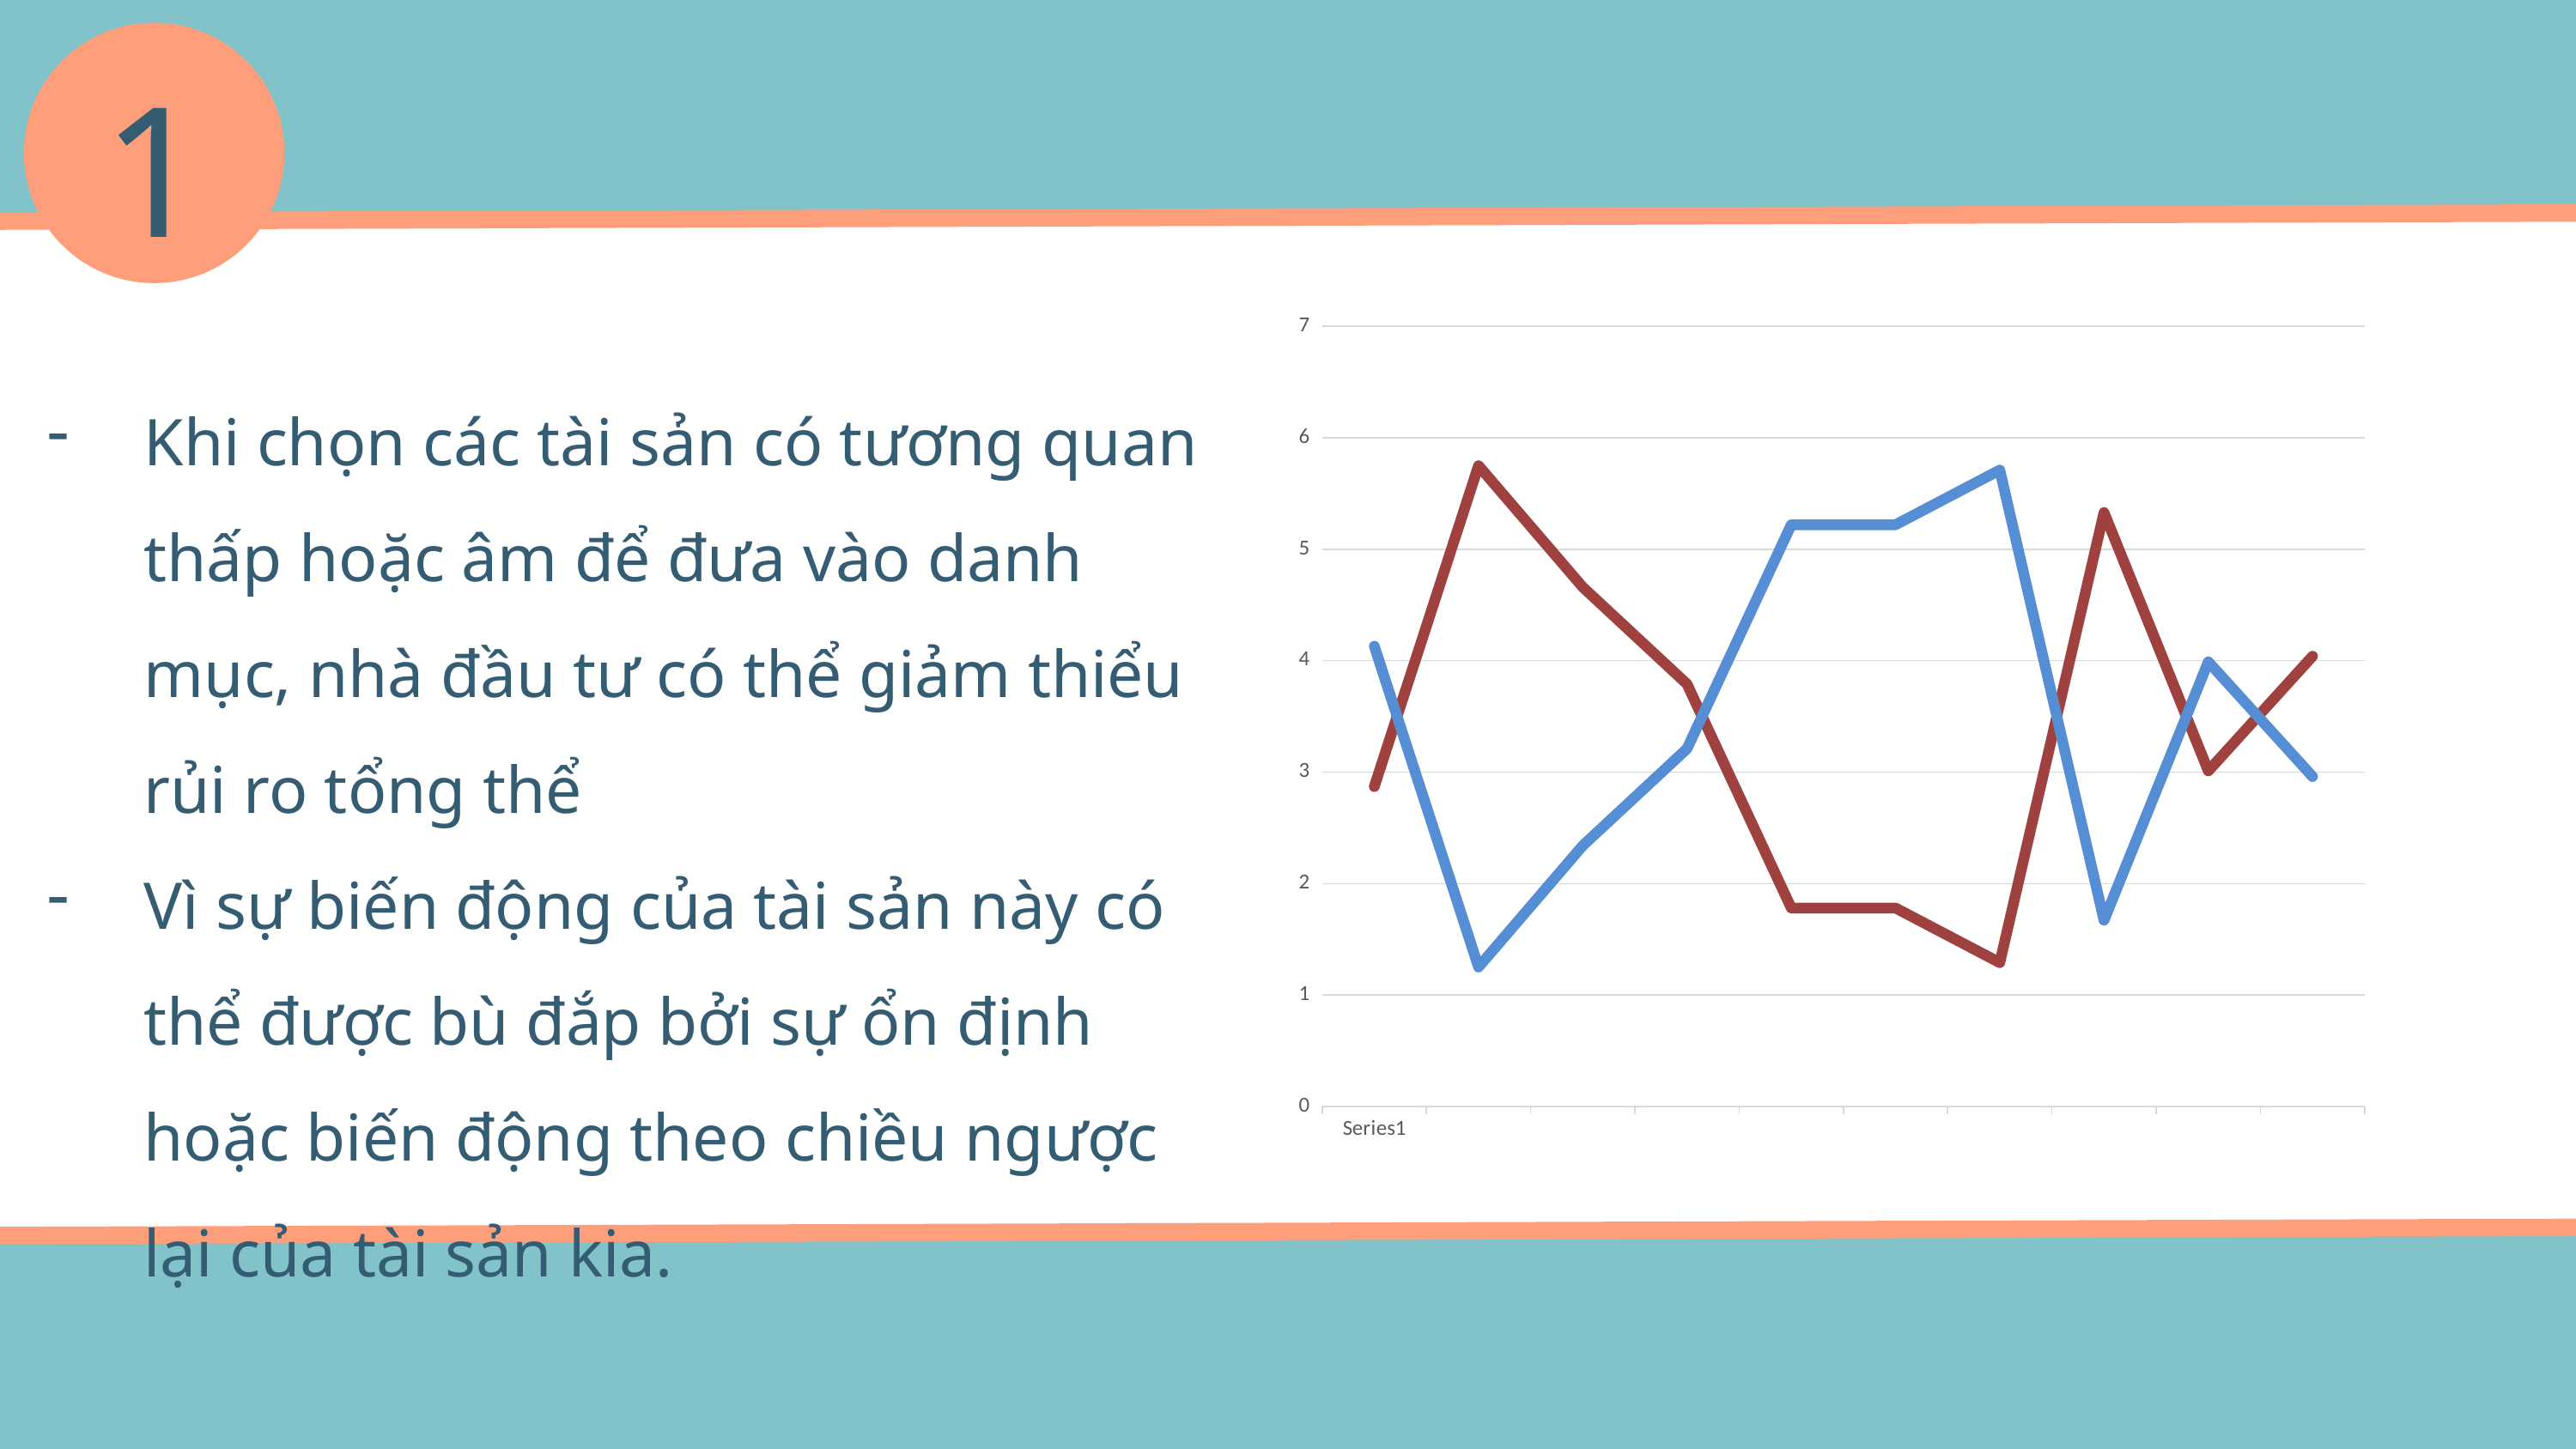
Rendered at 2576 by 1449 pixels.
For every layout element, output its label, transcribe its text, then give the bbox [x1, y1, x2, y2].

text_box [0, 216, 2576, 1232]
chart [1298, 262, 2384, 1187]
text_box Khi chọn các tài sản có tương quan thấp hoặc âm để đưa vào danh mục, nhà đầu tư có thể giảm thiểu rủi ro tổng thể Vì sự biến động của tài sản này có thể được bù đắp bởi sự ổn định hoặc biến động theo chiều ngược lại của tài sản kia. [47, 1241, 1243, 1290]
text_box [23, 22, 285, 284]
